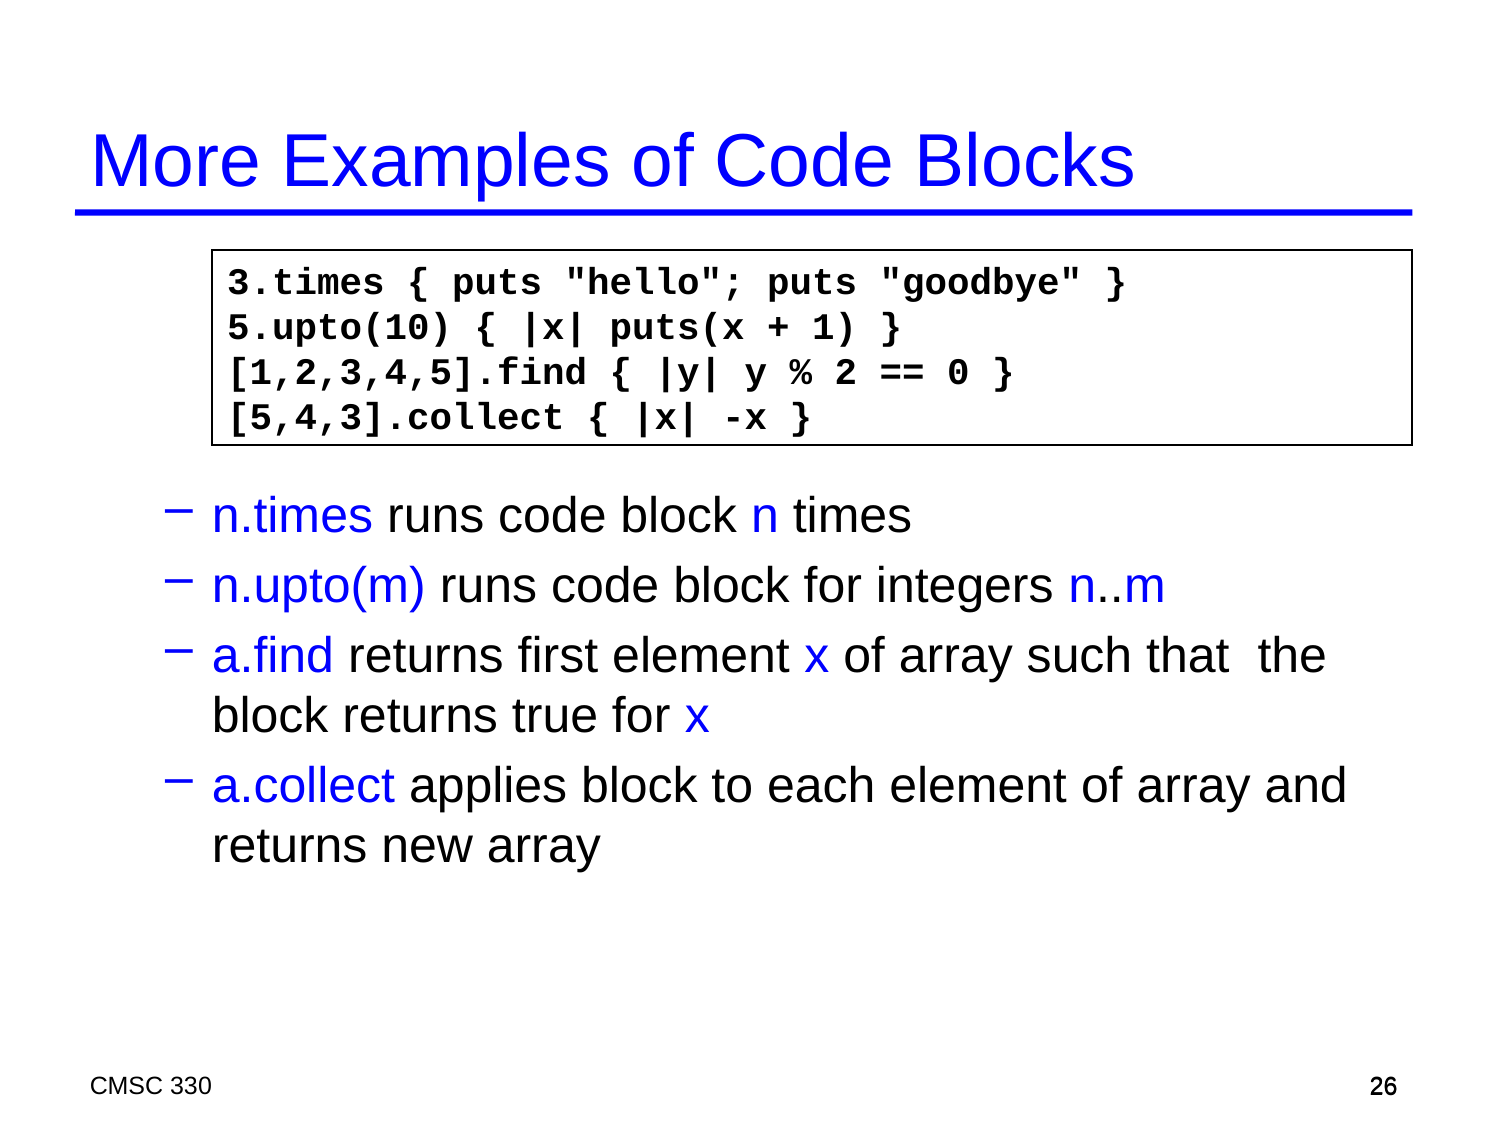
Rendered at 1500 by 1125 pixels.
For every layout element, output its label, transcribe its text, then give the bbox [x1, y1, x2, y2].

text_box 26 [1099, 1062, 1413, 1100]
list n.times runs code block n times n.upto(m) runs code block for integers n..m a.find returns first element x of array such that the block returns true for x a.collect applies block to each element of array and returns new array [74, 474, 1413, 1051]
title More Examples of Code Blocks [74, 99, 1413, 213]
text_box CMSC 330 [74, 1062, 988, 1100]
text_box 3.times { puts "hello"; puts "goodbye" } 5.upto(10) { |x| puts(x + 1) } [1,2,3,4,5].find { |y| y % 2 == 0 } [5,4,3].collect { |x| -x } [212, 249, 1413, 445]
